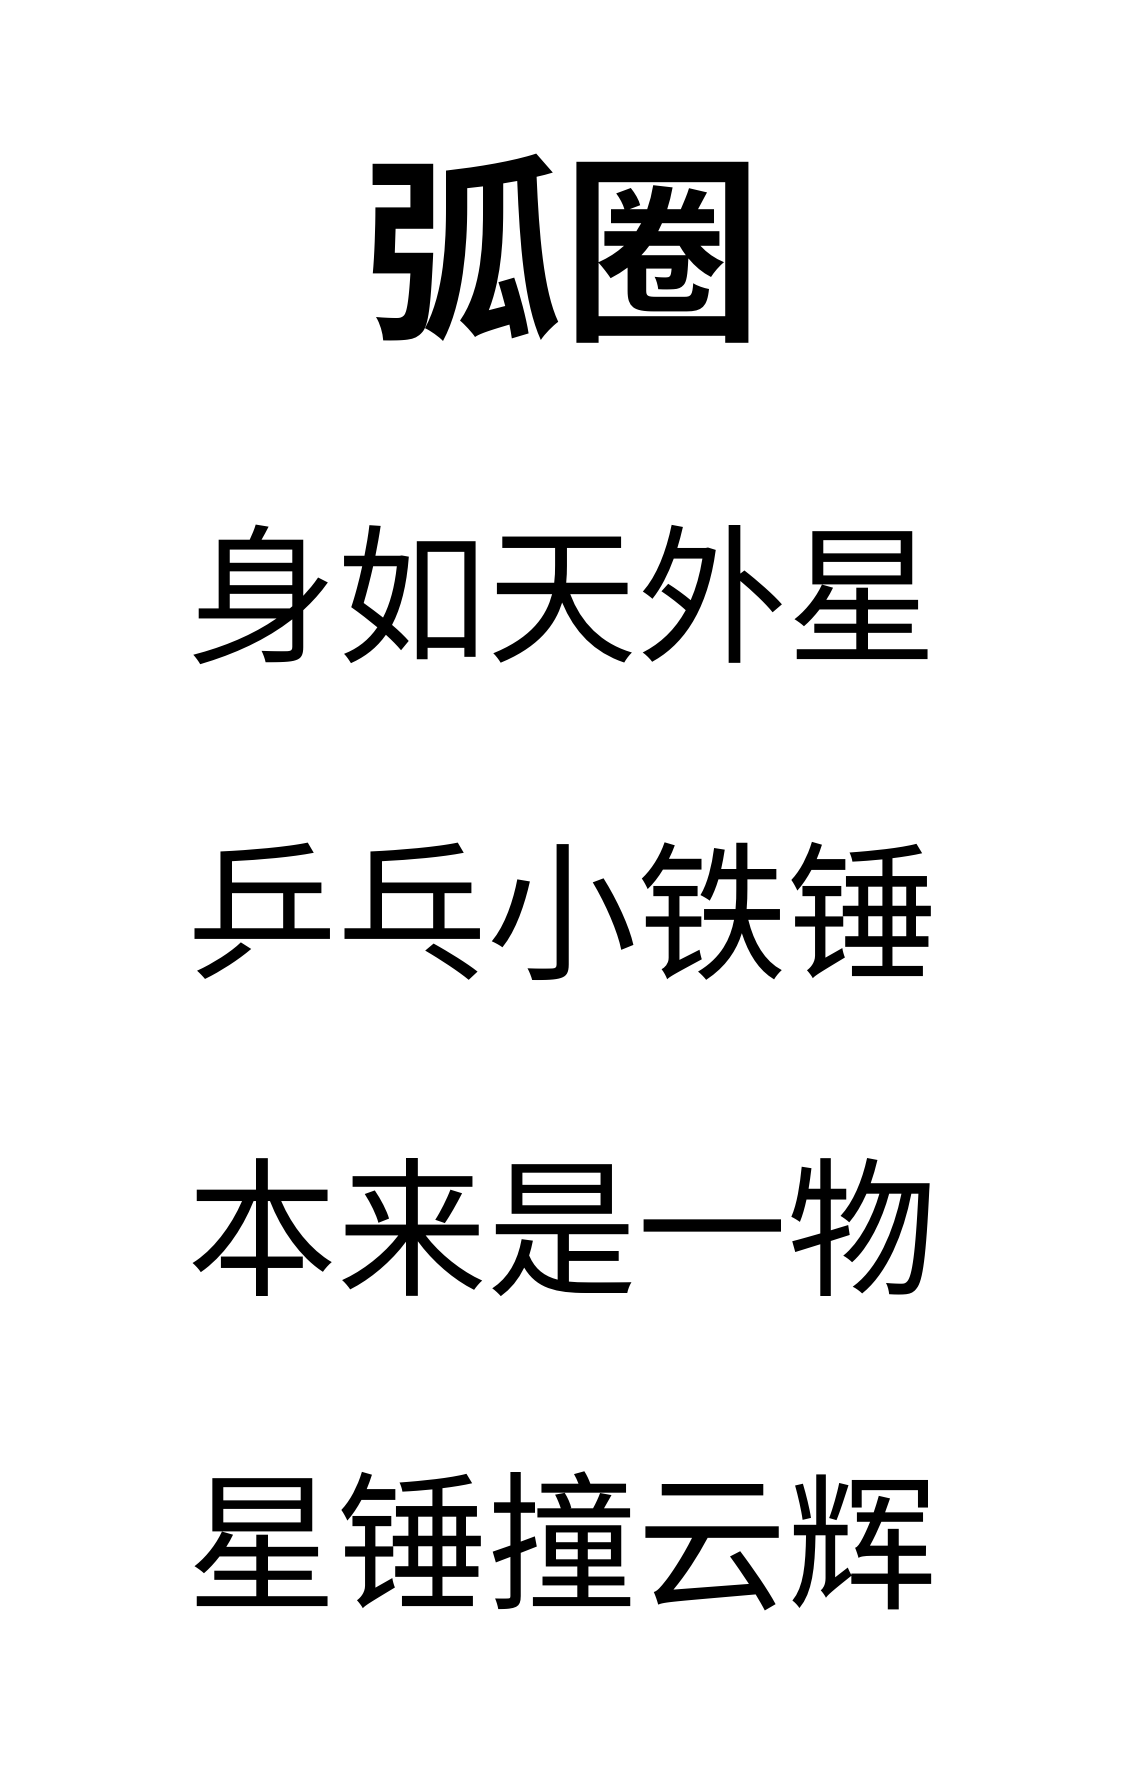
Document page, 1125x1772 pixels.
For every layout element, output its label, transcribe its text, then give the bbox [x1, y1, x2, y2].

list 身如天外星 [0, 514, 1125, 628]
text_box 本来是一物 [0, 1144, 1125, 1258]
text_box 乒乓小铁锤 [0, 828, 1125, 942]
text_box 星锤撞云辉 [0, 1458, 1125, 1609]
title 弧圈 [77, 89, 1048, 433]
